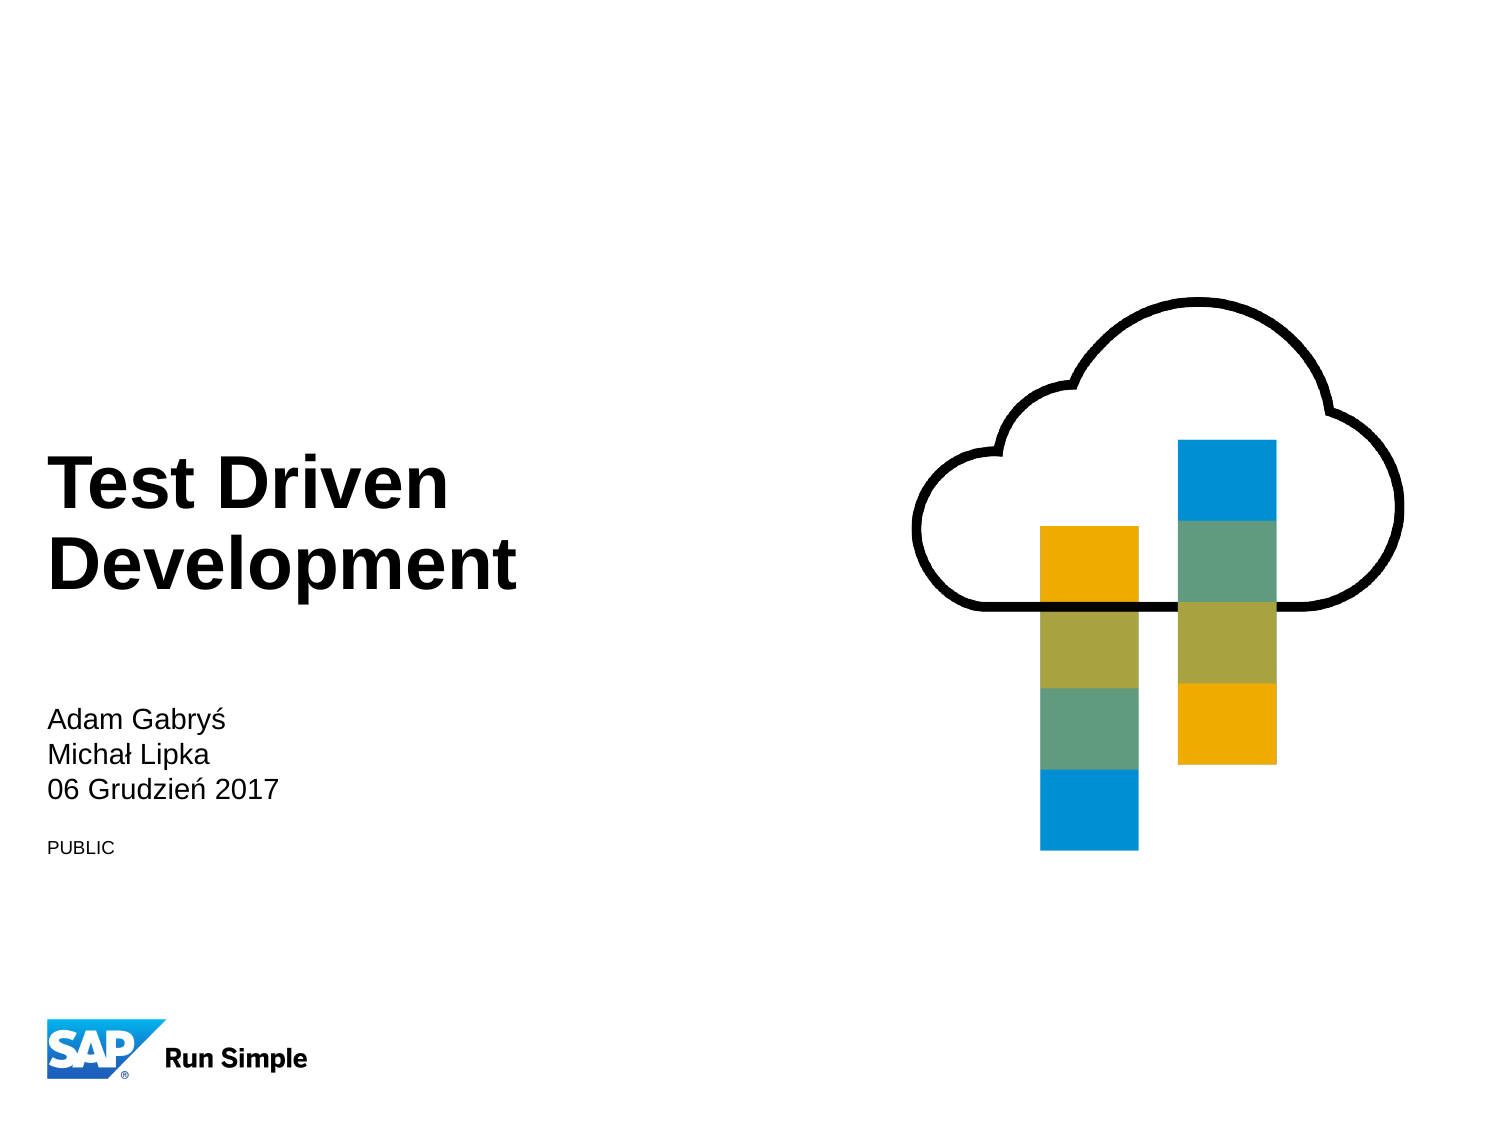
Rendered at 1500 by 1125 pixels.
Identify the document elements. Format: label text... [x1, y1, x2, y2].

list Test Driven Development [47, 444, 816, 608]
picture [862, 266, 1454, 858]
picture [47, 1019, 307, 1079]
subtitle Adam Gabryś Michał Lipka 06 Grudzień 2017 [47, 700, 816, 772]
